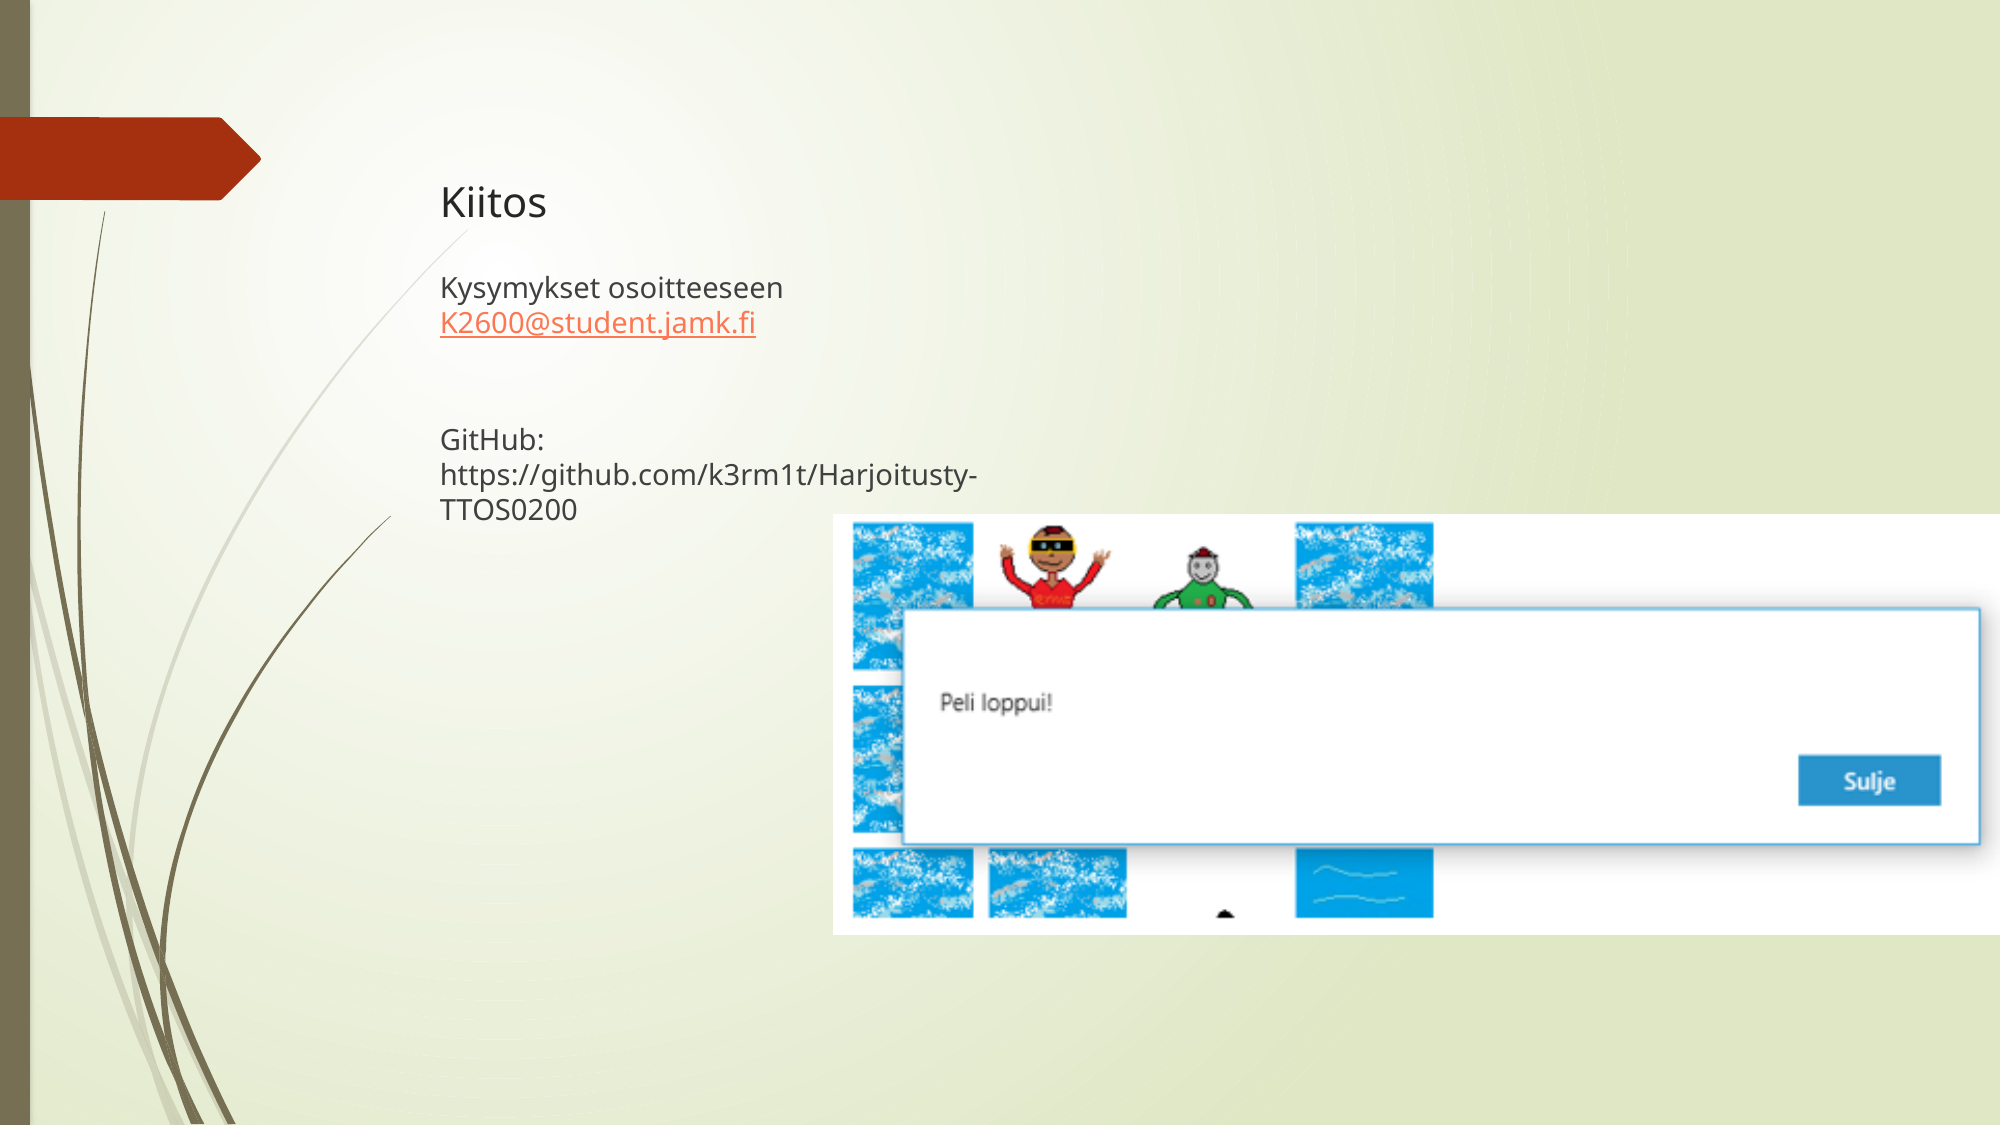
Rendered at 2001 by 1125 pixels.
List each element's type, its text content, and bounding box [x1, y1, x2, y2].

title Kiitos [424, 73, 1000, 234]
list Kysymykset osoitteeseen K2600@student.jamk.fi GitHub: https://github.com/k3rm1t/Harjoitusty-TTOS0200 [424, 262, 1000, 962]
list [832, 513, 2000, 936]
